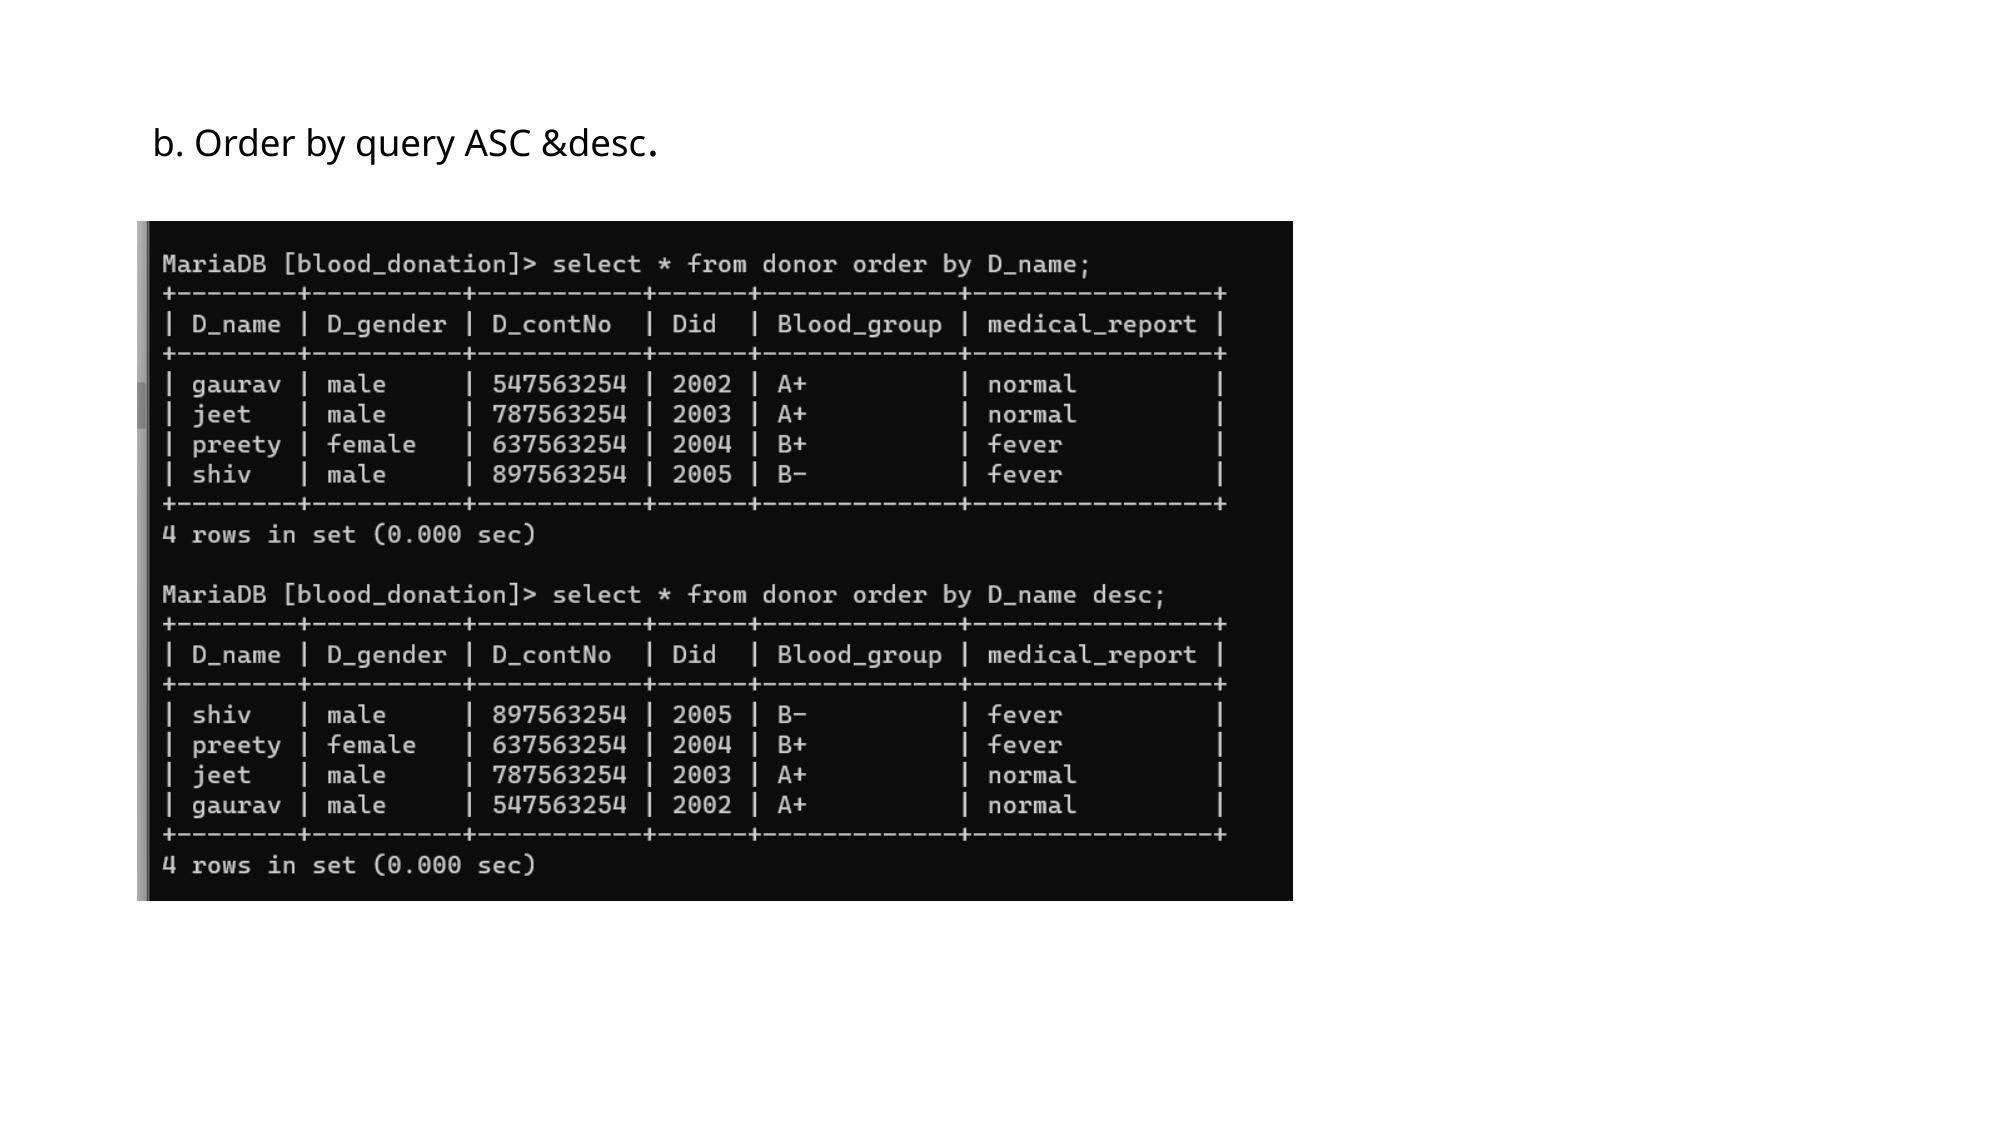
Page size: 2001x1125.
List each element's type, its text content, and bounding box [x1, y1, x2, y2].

title b. Order by query ASC &desc. [137, 59, 1863, 278]
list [137, 221, 1293, 901]
